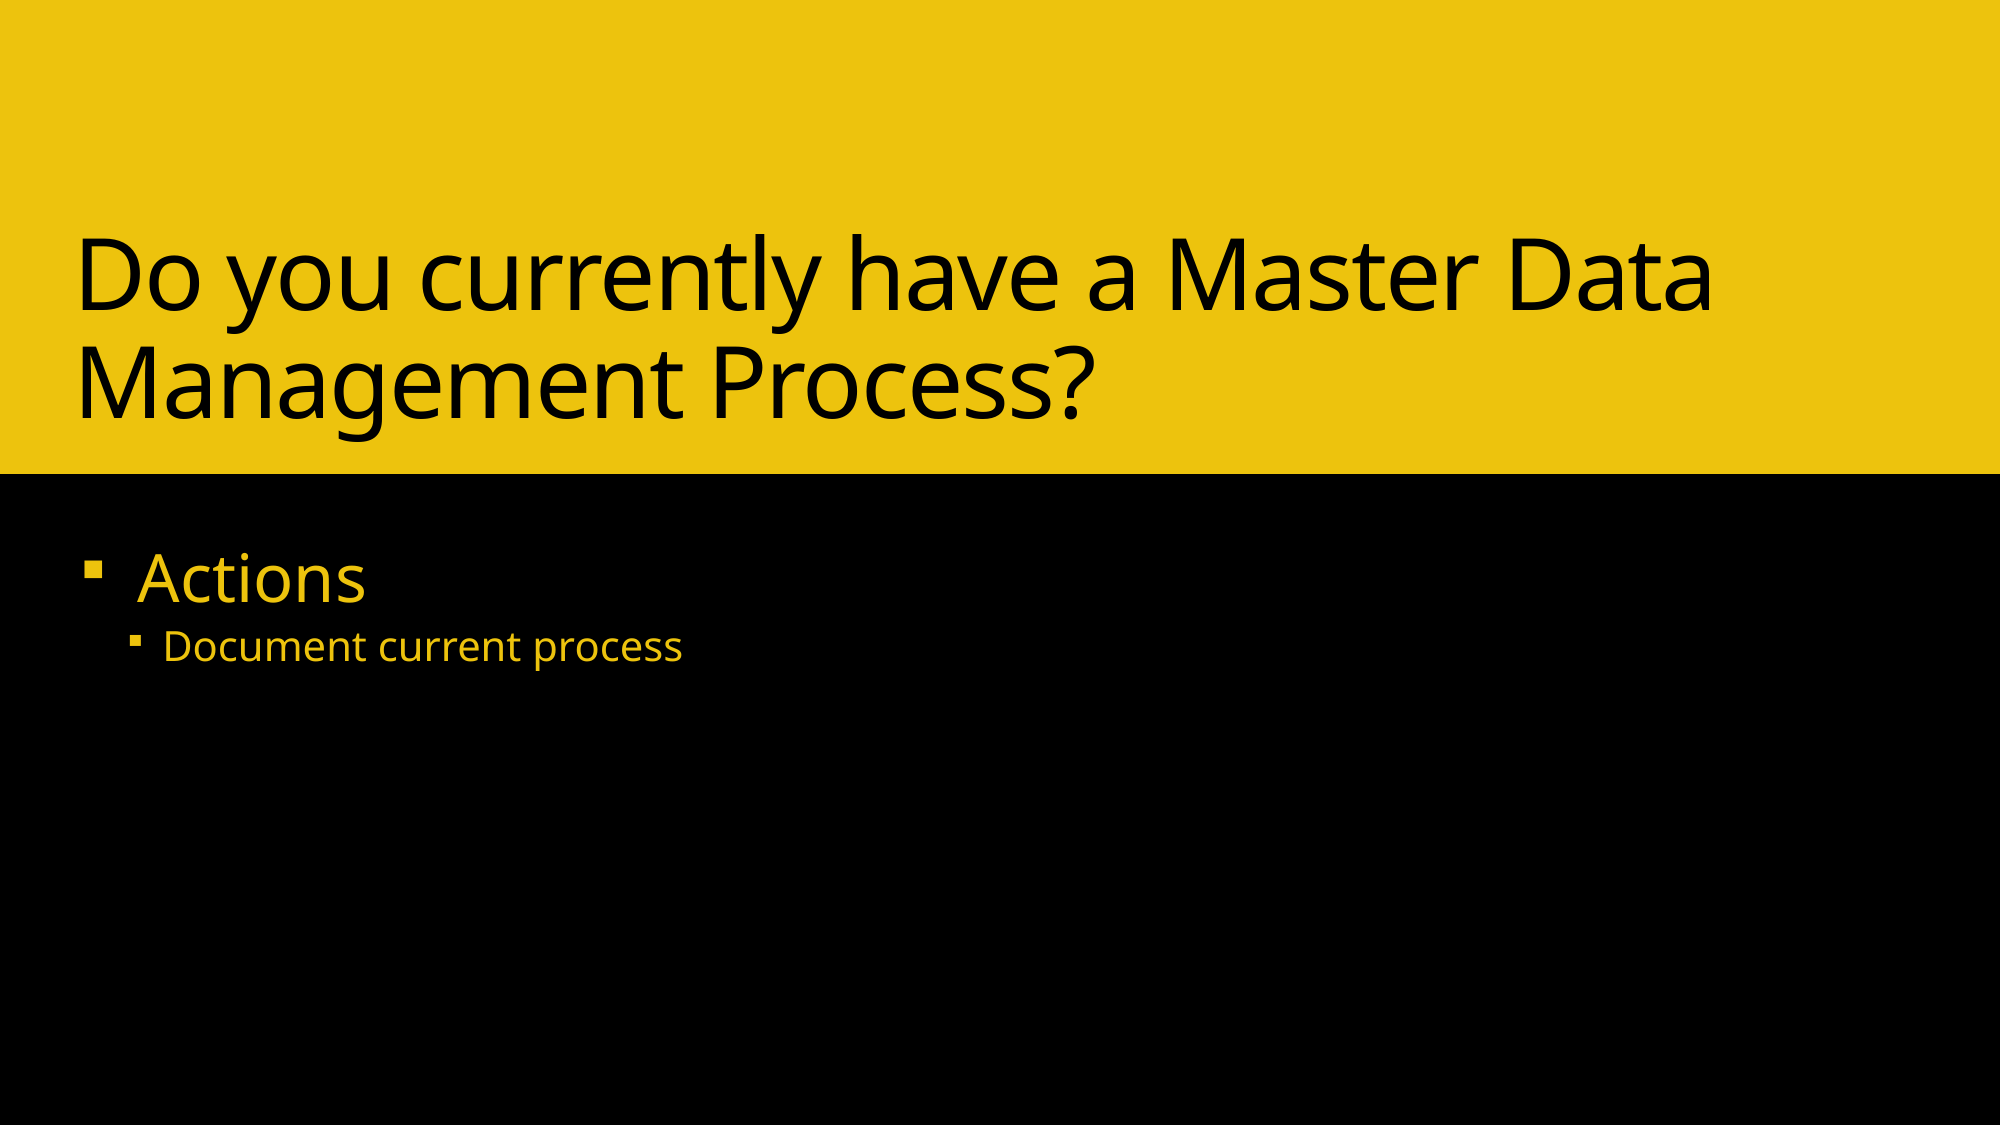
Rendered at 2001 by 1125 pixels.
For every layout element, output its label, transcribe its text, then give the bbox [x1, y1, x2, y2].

title Do you currently have a Master Data Management Process? [49, 183, 1951, 455]
list Actions Document current process [49, 521, 1951, 1093]
